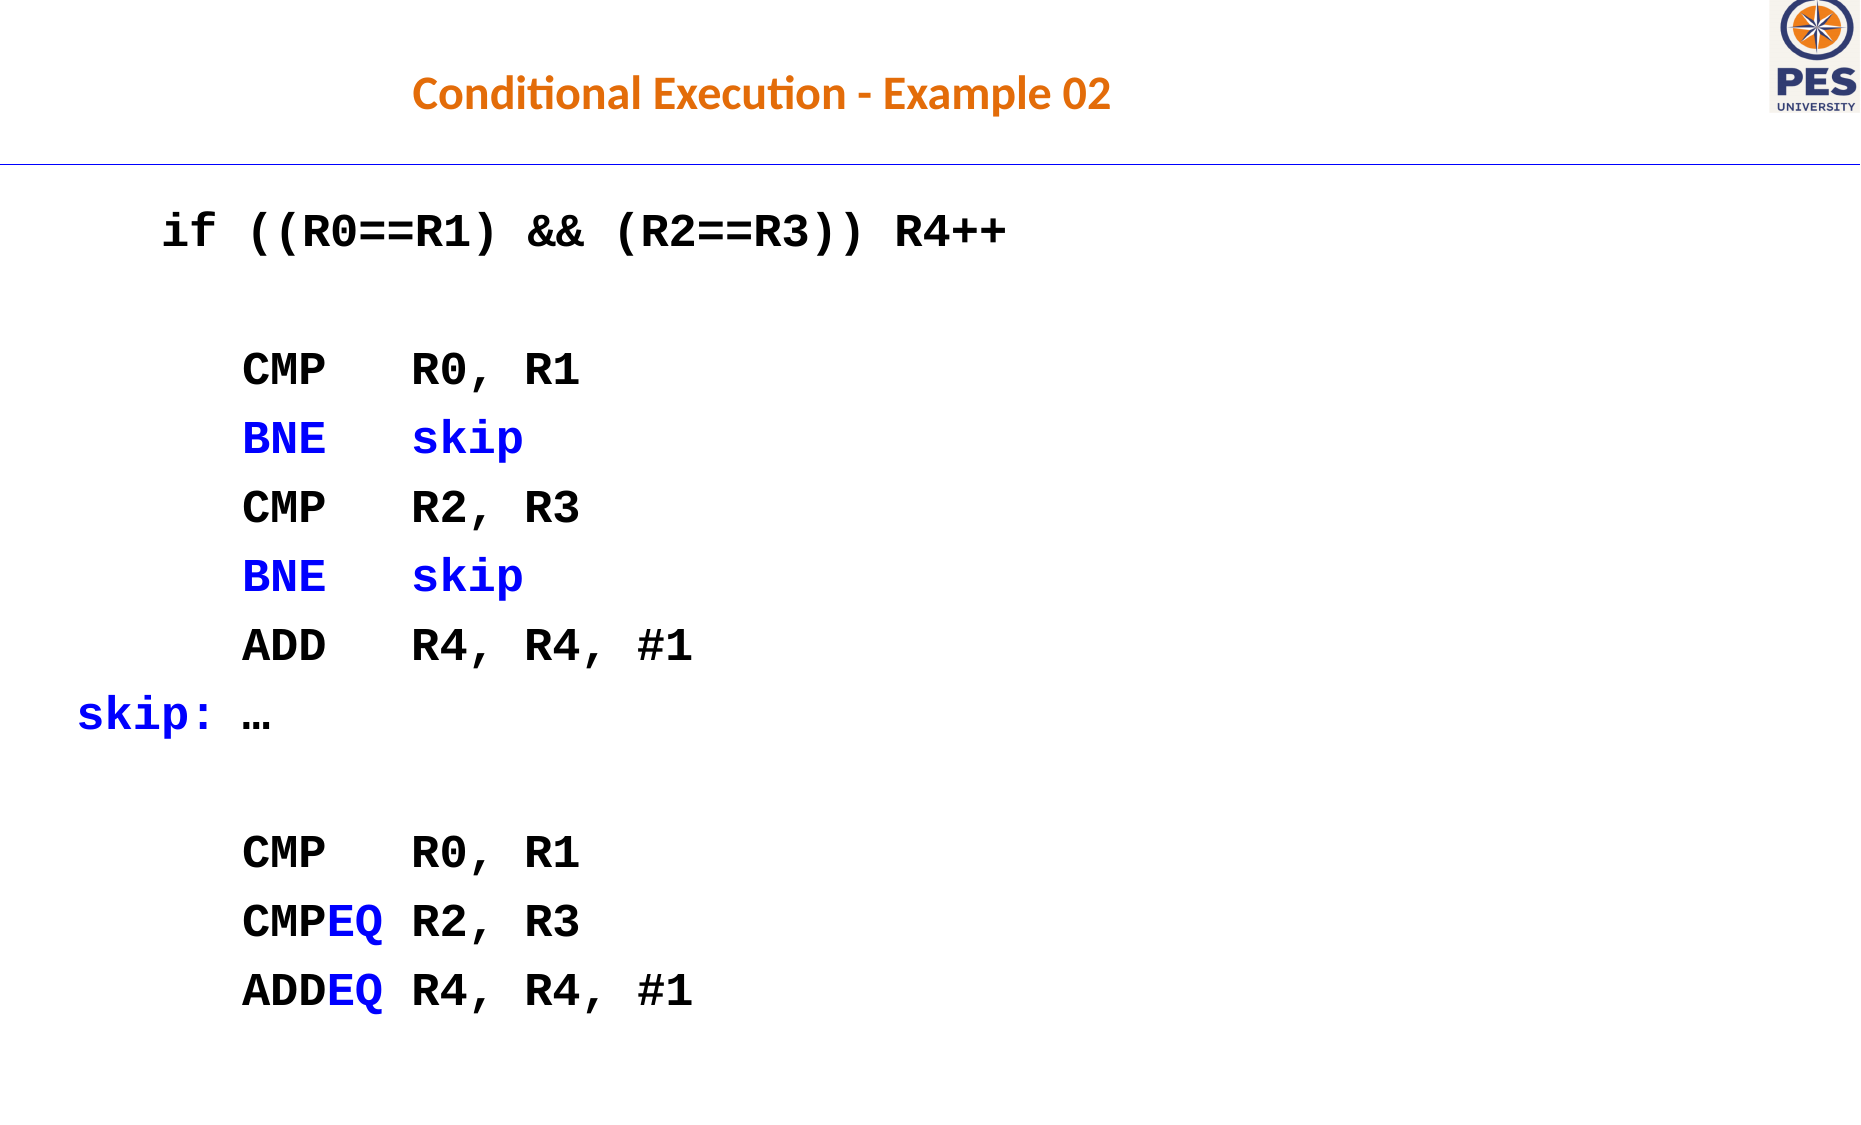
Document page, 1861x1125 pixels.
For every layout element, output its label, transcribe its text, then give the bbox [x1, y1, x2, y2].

text_box if ((R0==R1) && (R2==R3)) R4++ CMP R0, R1 BNE skip CMP R2, R3 BNE skip ADD R4, R4, #1 skip: … CMP R0, R1 CMPEQ R2, R3 ADDEQ R4, R4, #1 [61, 197, 1861, 1024]
picture [1769, 0, 1861, 113]
title Conditional Execution - Example 02 [0, 31, 1555, 132]
